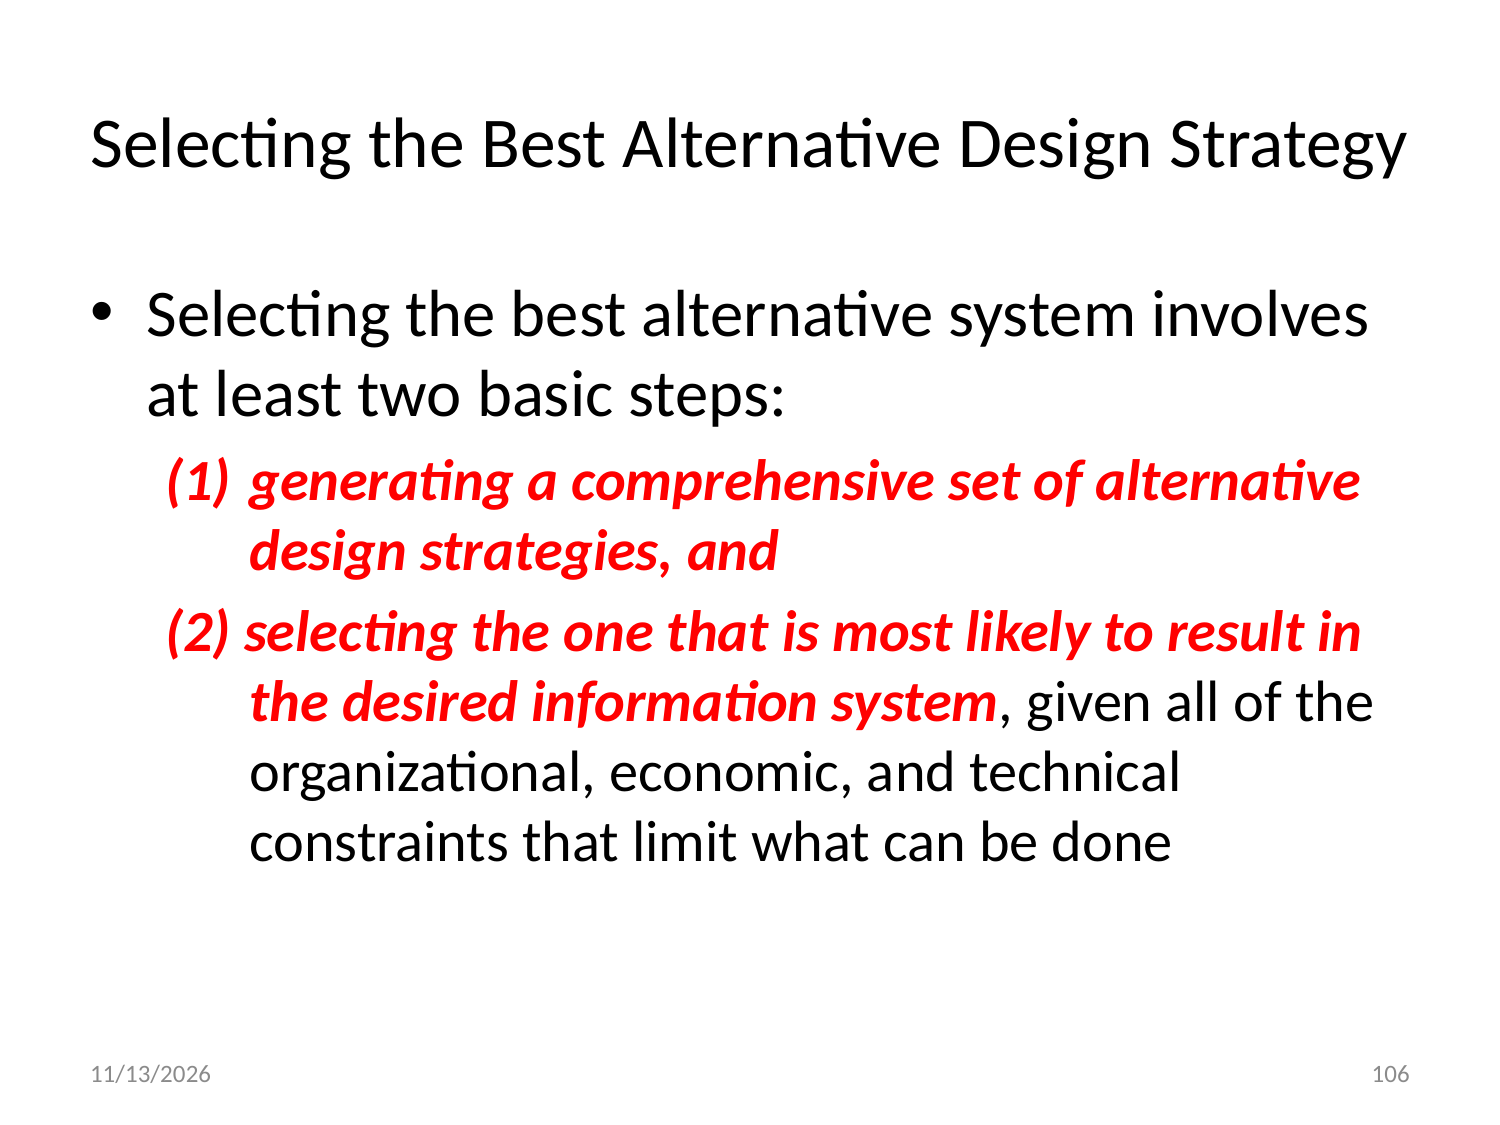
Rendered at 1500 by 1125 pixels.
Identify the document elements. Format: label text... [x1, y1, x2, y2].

slide_number 106 [1074, 1042, 1425, 1103]
title Selecting the Best Alternative Design Strategy [75, 45, 1425, 233]
list Selecting the best alternative system involves at least two basic steps: generating a comprehensive set of alternative design strategies, and (2) selecting the one that is most likely to result in the desired information system, given all of the organizational, economic, and technical constraints that limit what can be done [75, 262, 1425, 1005]
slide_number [75, 1042, 425, 1103]
